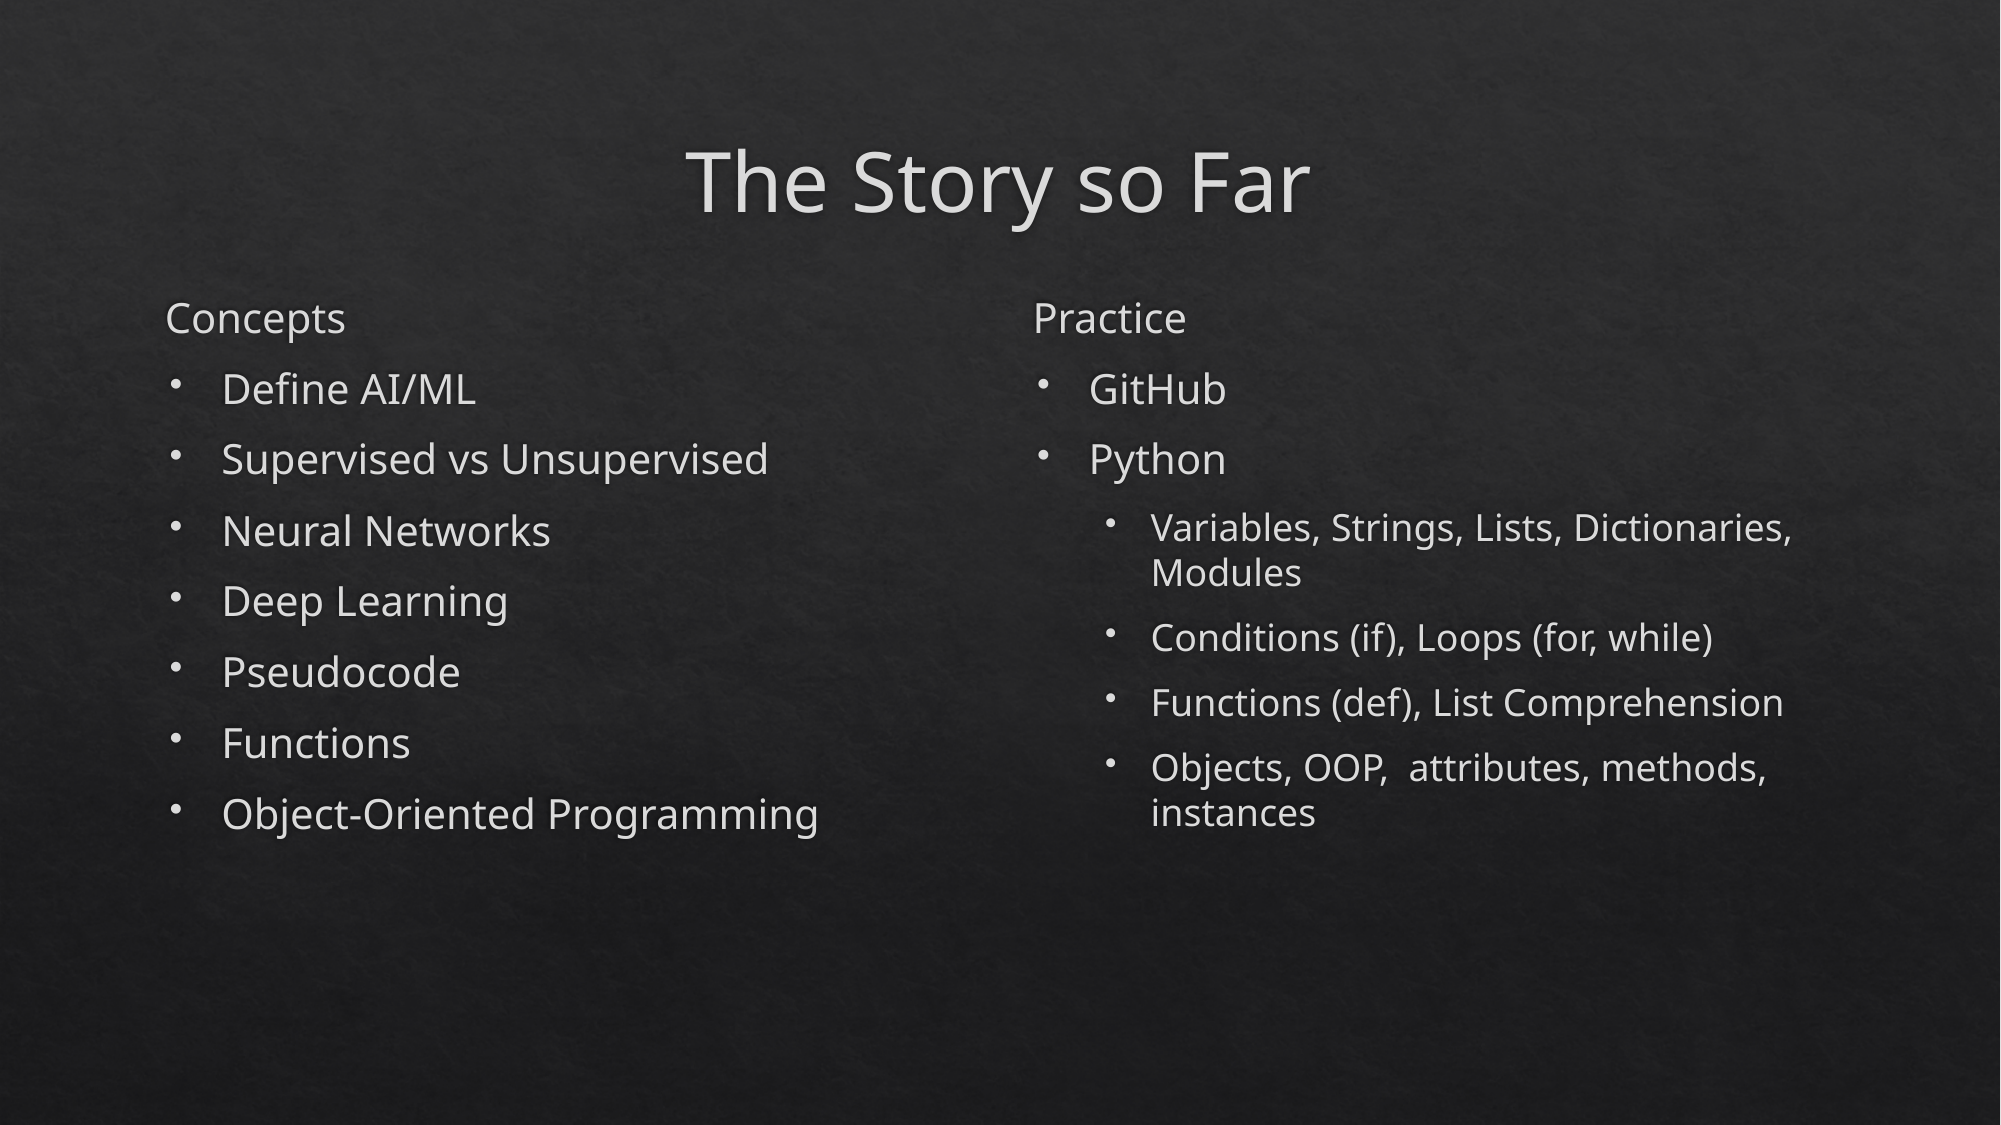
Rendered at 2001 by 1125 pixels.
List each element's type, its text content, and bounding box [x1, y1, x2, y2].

list Concepts Define AI/ML Supervised vs Unsupervised Neural Networks Deep Learning Pseudocode Functions Object-Oriented Programming [149, 284, 980, 950]
list Practice GitHub Python Variables, Strings, Lists, Dictionaries, Modules Conditions (if), Loops (for, while) Functions (def), List Comprehension Objects, OOP, attributes, methods, instances [1017, 284, 1849, 950]
title The Story so Far [149, 99, 1849, 260]
